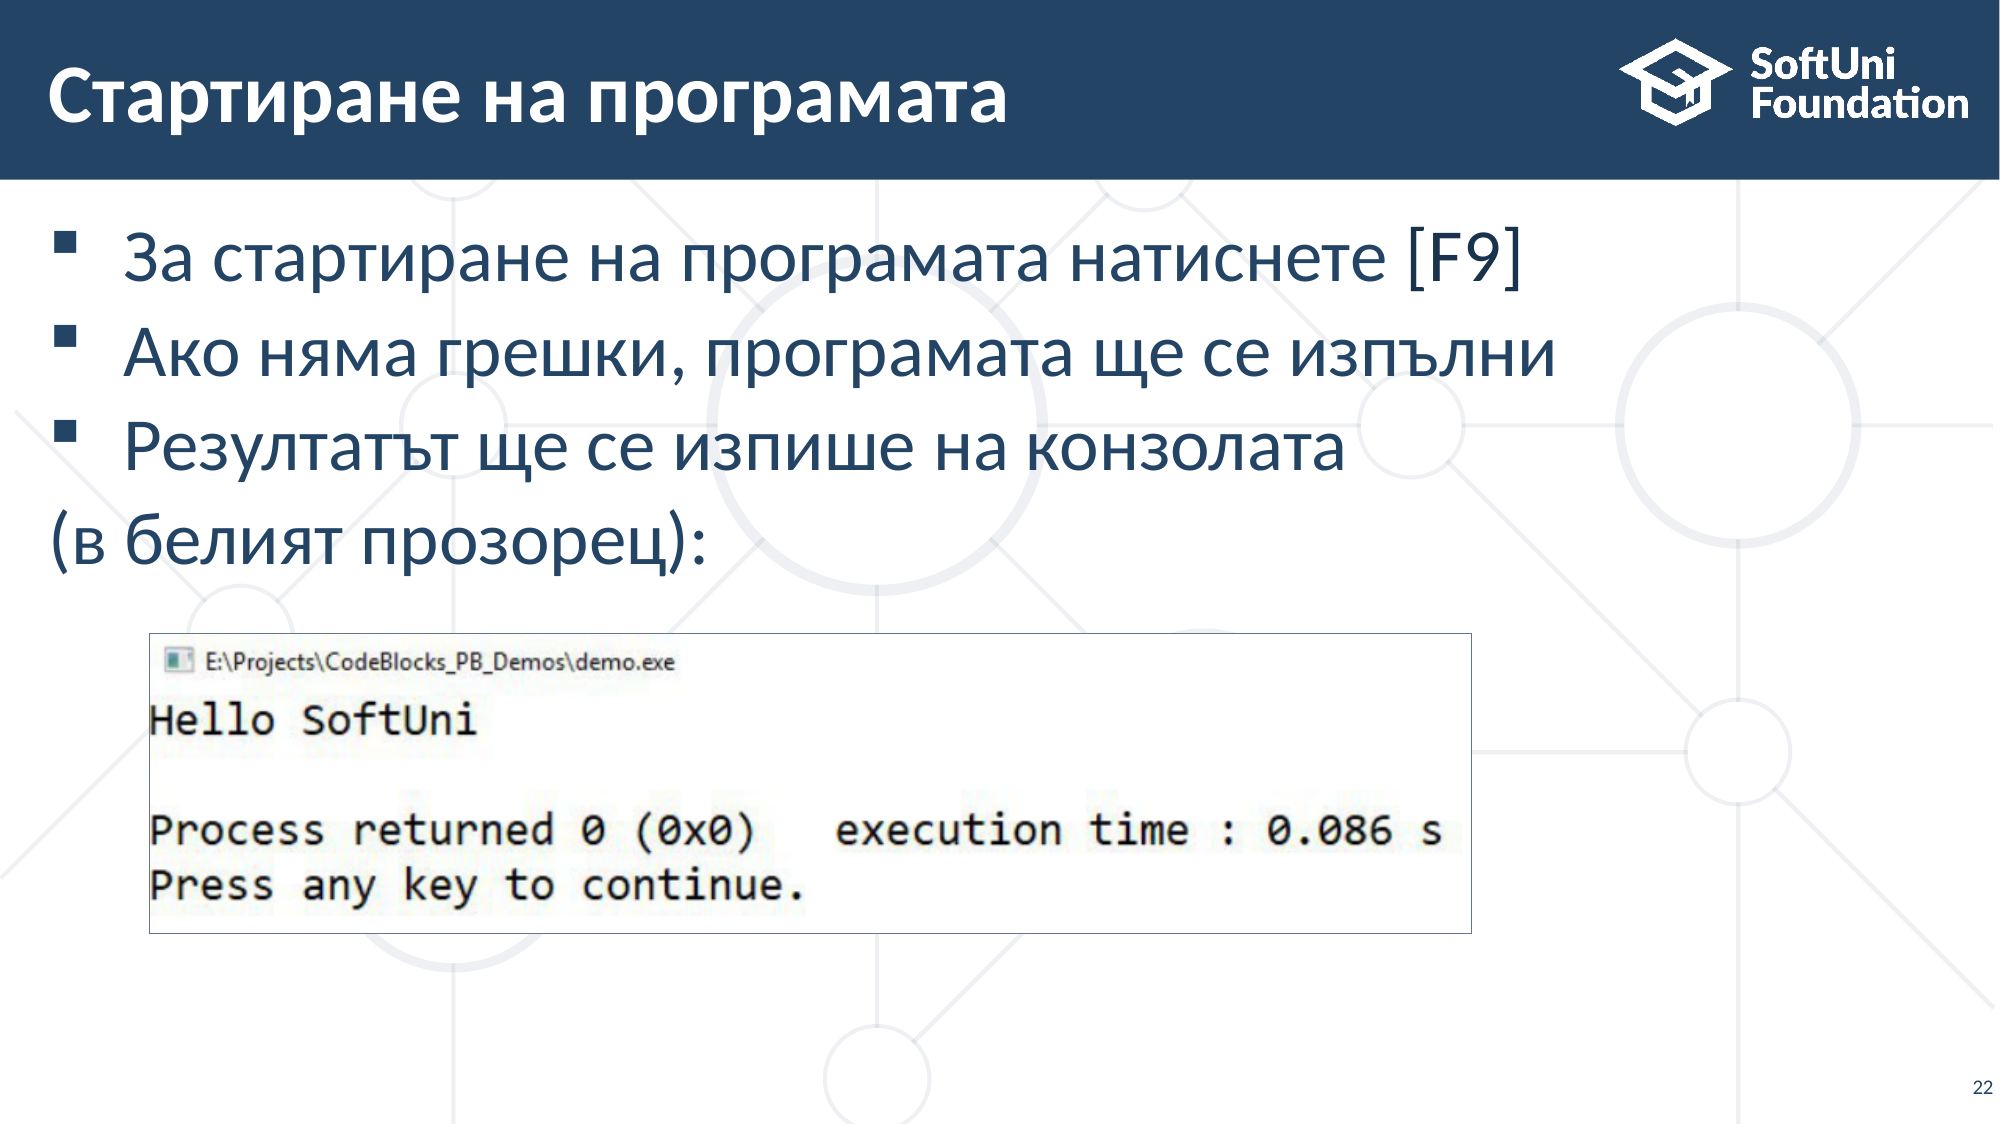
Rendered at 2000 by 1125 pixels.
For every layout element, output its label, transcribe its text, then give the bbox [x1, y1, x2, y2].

title Стартиране на програмата [31, 16, 1591, 162]
slide_number 22 [1929, 1070, 2000, 1103]
list За стартиране на програмата натиснете [F9] Ако няма грешки, програмата ще се изпълни Резултатът ще се изпише на конзолата (в белият прозорец): [31, 196, 1970, 1050]
picture [1618, 38, 1968, 126]
picture [149, 633, 1472, 934]
